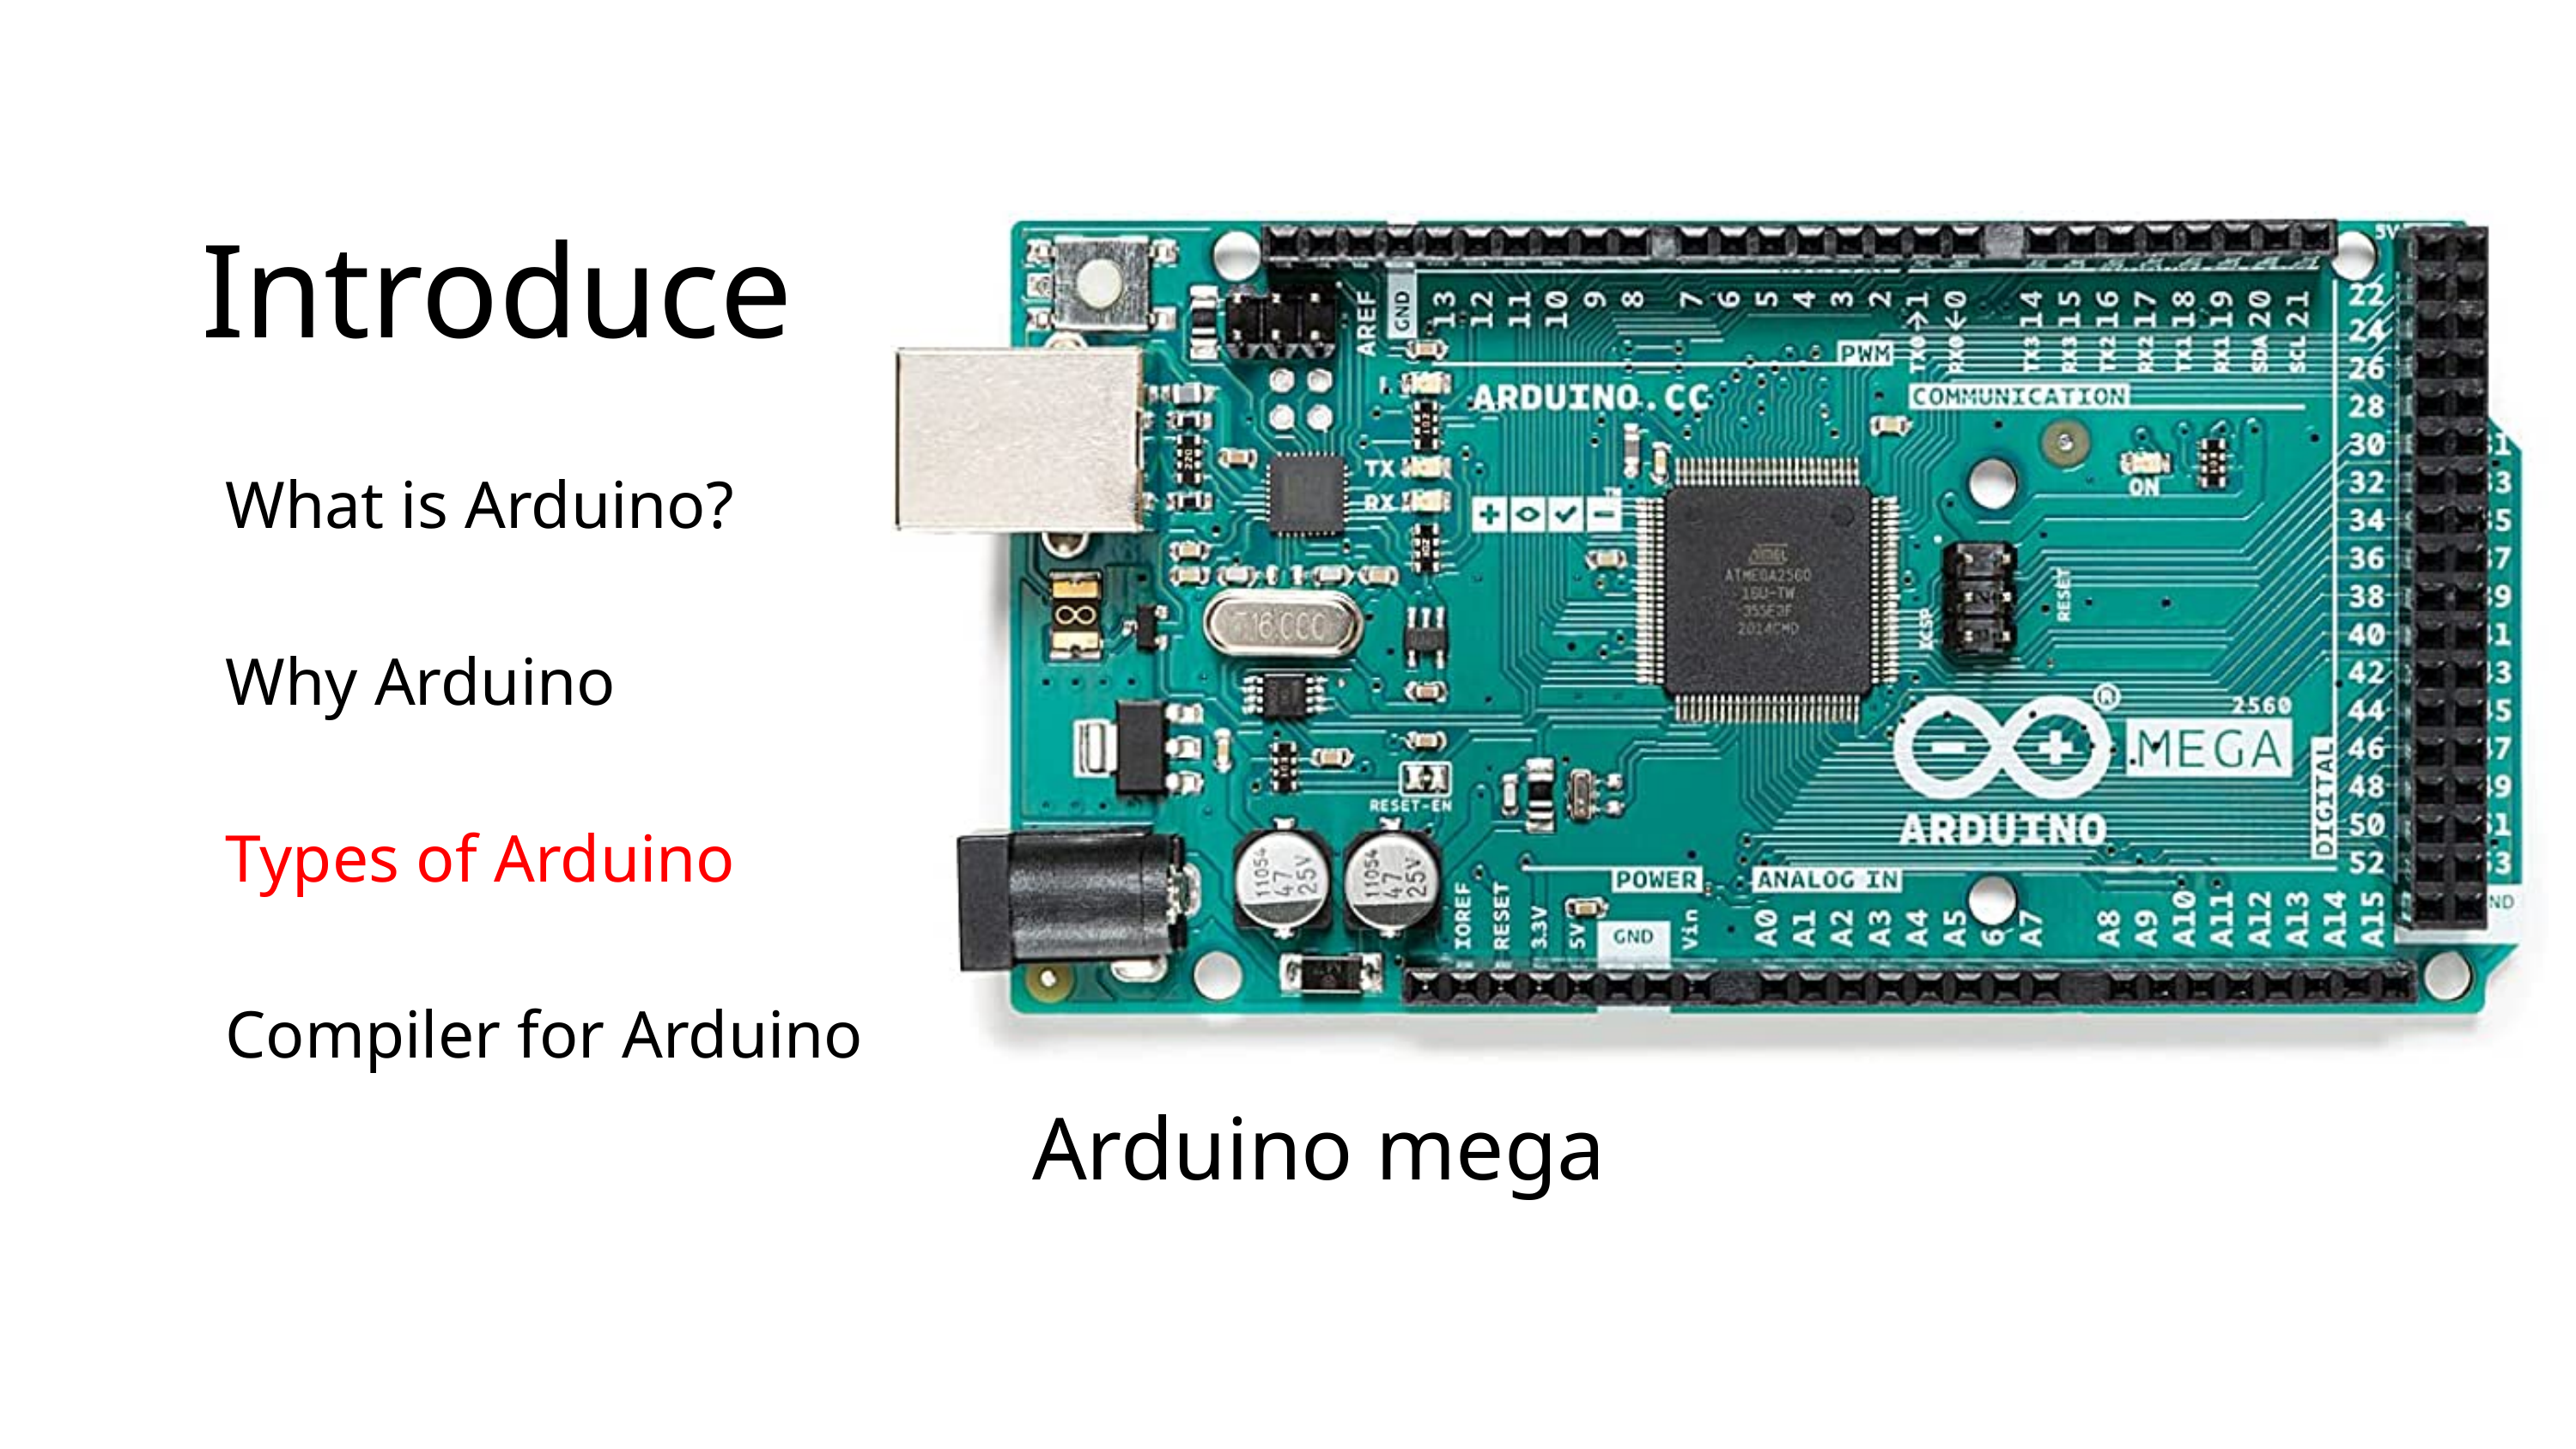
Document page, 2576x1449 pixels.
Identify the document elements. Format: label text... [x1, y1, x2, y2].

text_box Compiler for Arduino [225, 980, 891, 1071]
picture [890, 210, 2549, 1064]
text_box Types of Arduino [225, 804, 886, 895]
text_box Why Arduino [225, 627, 886, 718]
text_box Introduce [201, 184, 2375, 364]
text_box What is Arduino? [225, 451, 886, 542]
text_box Arduino mega [1019, 1115, 1688, 1203]
